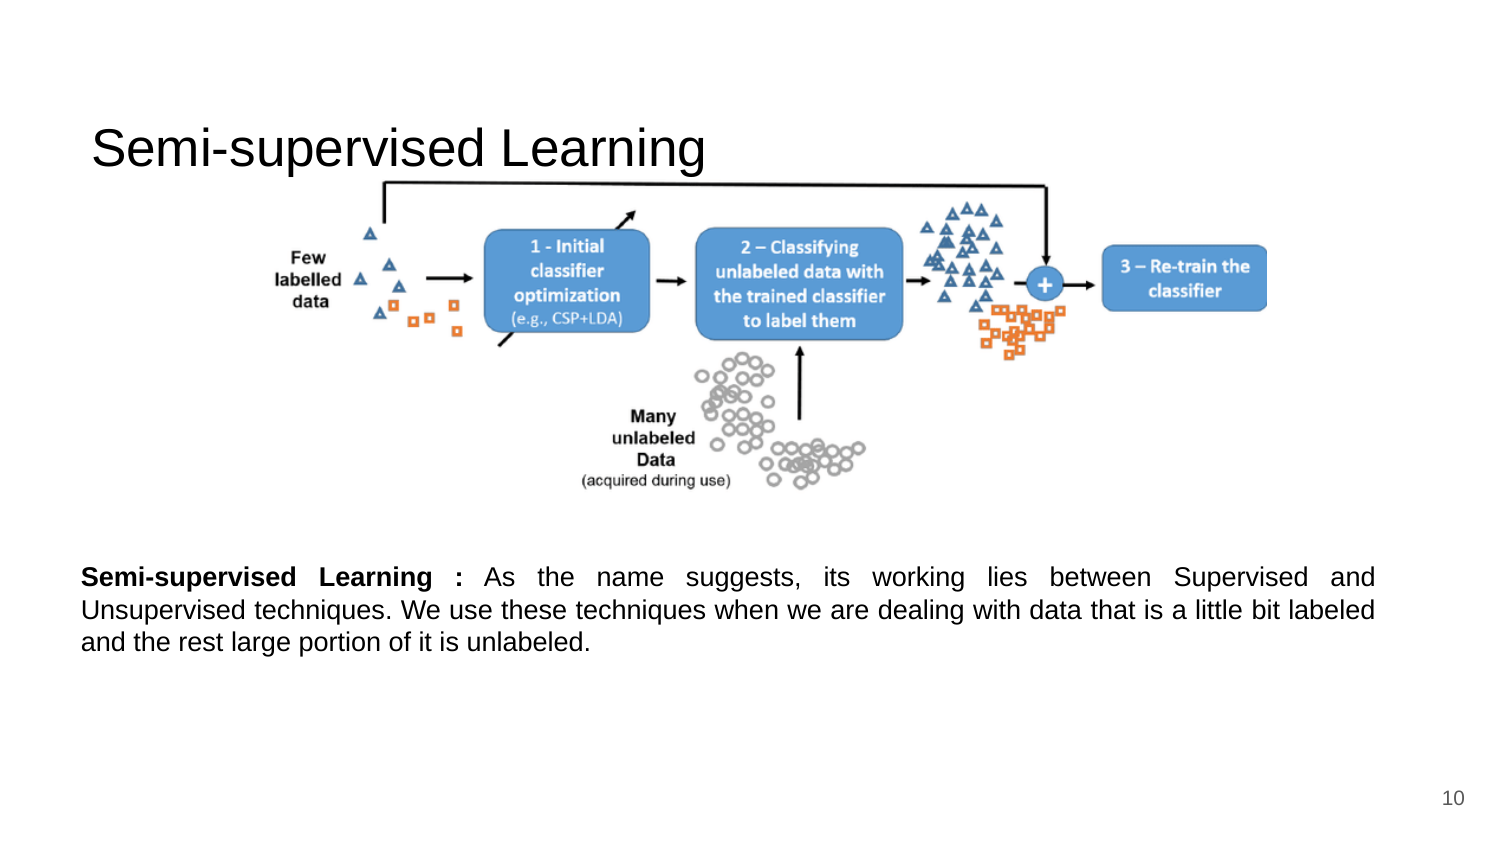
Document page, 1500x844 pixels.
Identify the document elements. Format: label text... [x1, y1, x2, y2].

text_box Semi-supervised Learning [76, 98, 1474, 192]
text_box Semi-supervised Learning : As the name suggests, its working lies between Supervised and Unsupervised techniques. We use these techniques when we are dealing with data that is a little bit labeled and the rest large portion of it is unlabeled. [65, 512, 1390, 737]
picture [262, 179, 1267, 498]
text_box [76, 214, 1474, 775]
slide_number 10 [1389, 764, 1480, 830]
